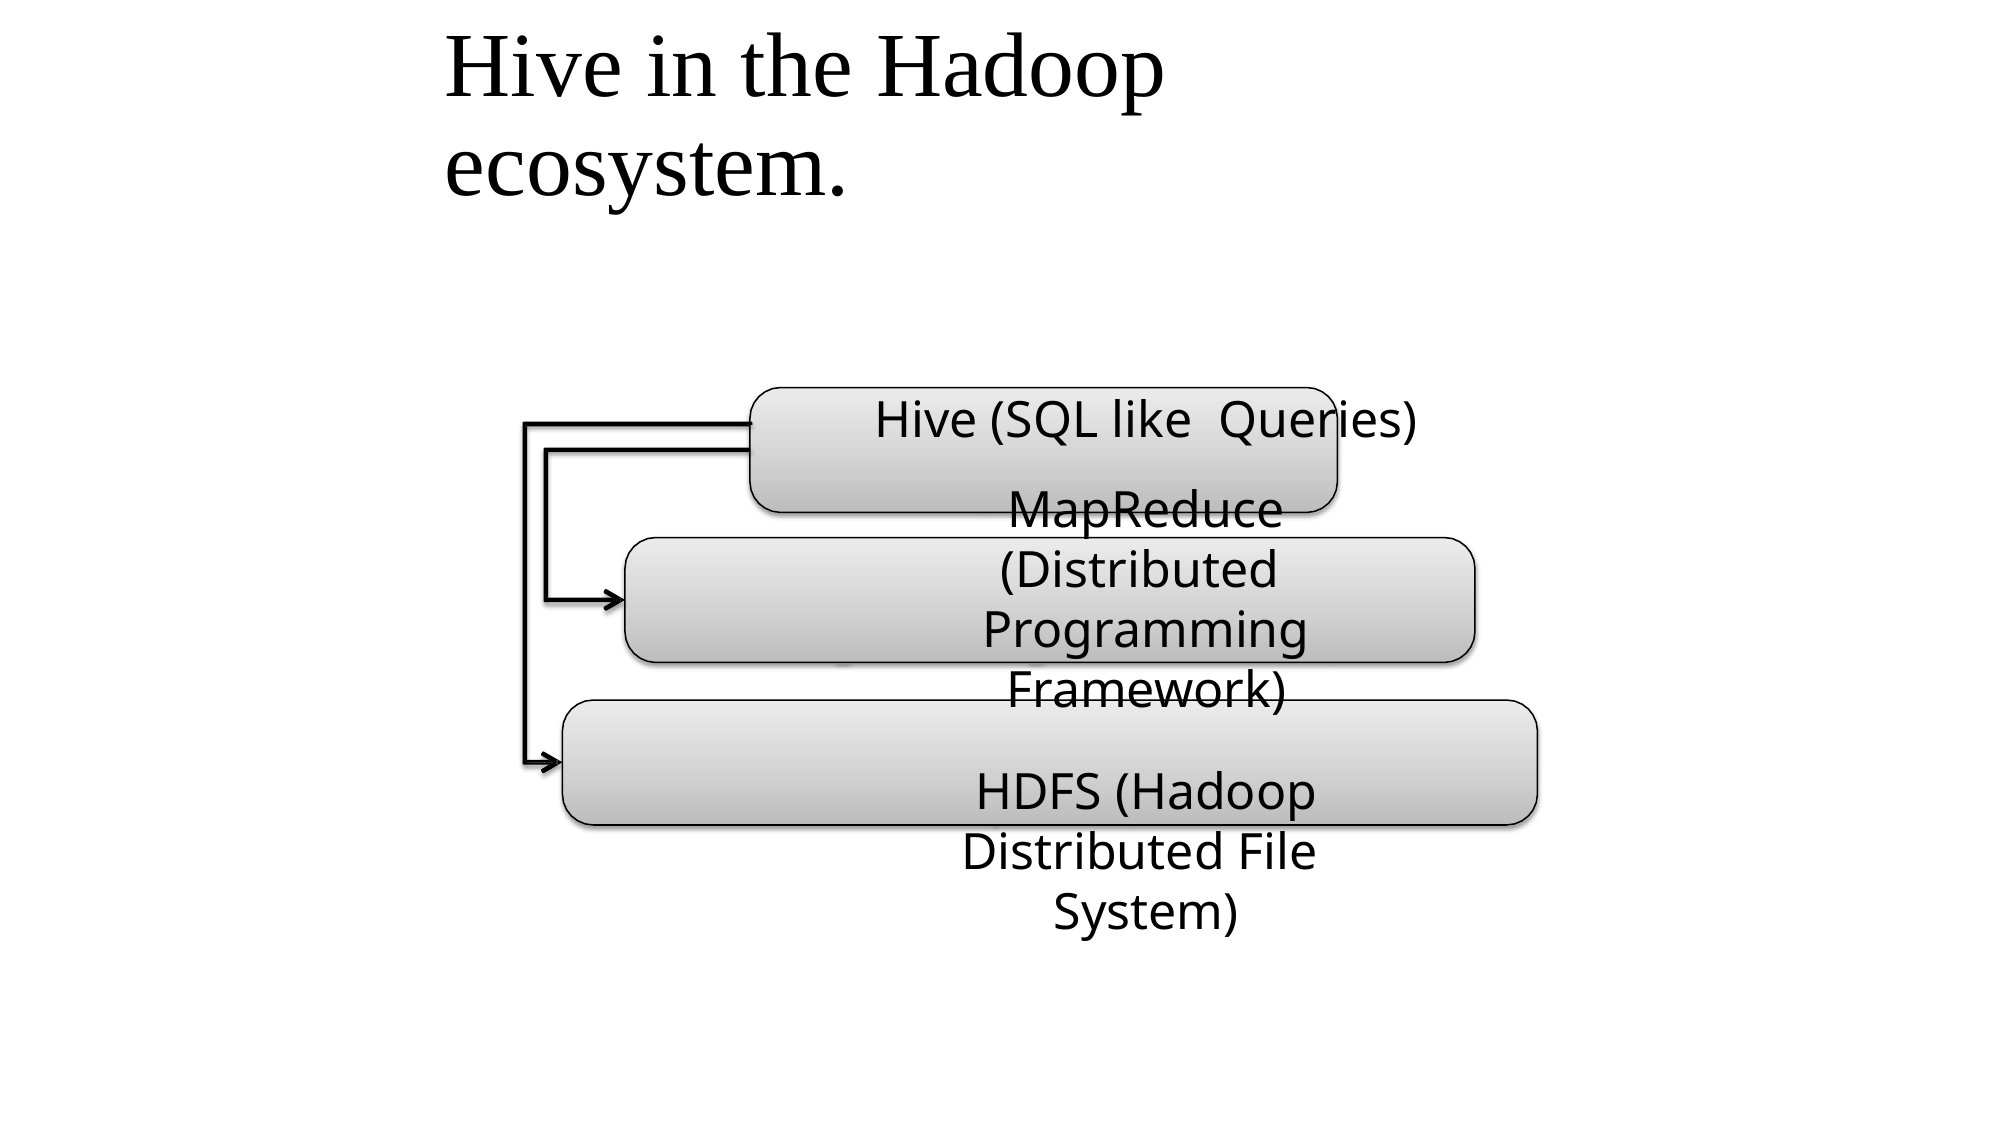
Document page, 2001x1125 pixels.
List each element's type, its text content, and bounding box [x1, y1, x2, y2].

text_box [555, 683, 1545, 836]
text_box Hive (SQL like Queries) MapReduce (Distributed Programming Framework) HDFS (Hadoop Distributed File System) [681, 836, 1419, 940]
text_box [618, 370, 1482, 673]
title Hive in the Hadoop ecosystem. [442, 15, 1596, 216]
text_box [515, 417, 760, 795]
text_box Hive (SQL like Queries) MapReduce (Distributed Programming Framework) HDFS (Hadoop Distributed File System) [760, 673, 1419, 683]
